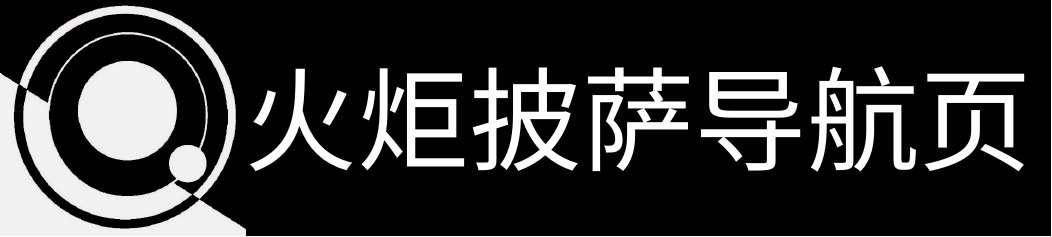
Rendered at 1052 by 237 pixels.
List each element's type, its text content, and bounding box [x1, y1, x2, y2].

picture [0, 0, 246, 237]
text_box 火炬披萨导航页 [246, 42, 1048, 192]
